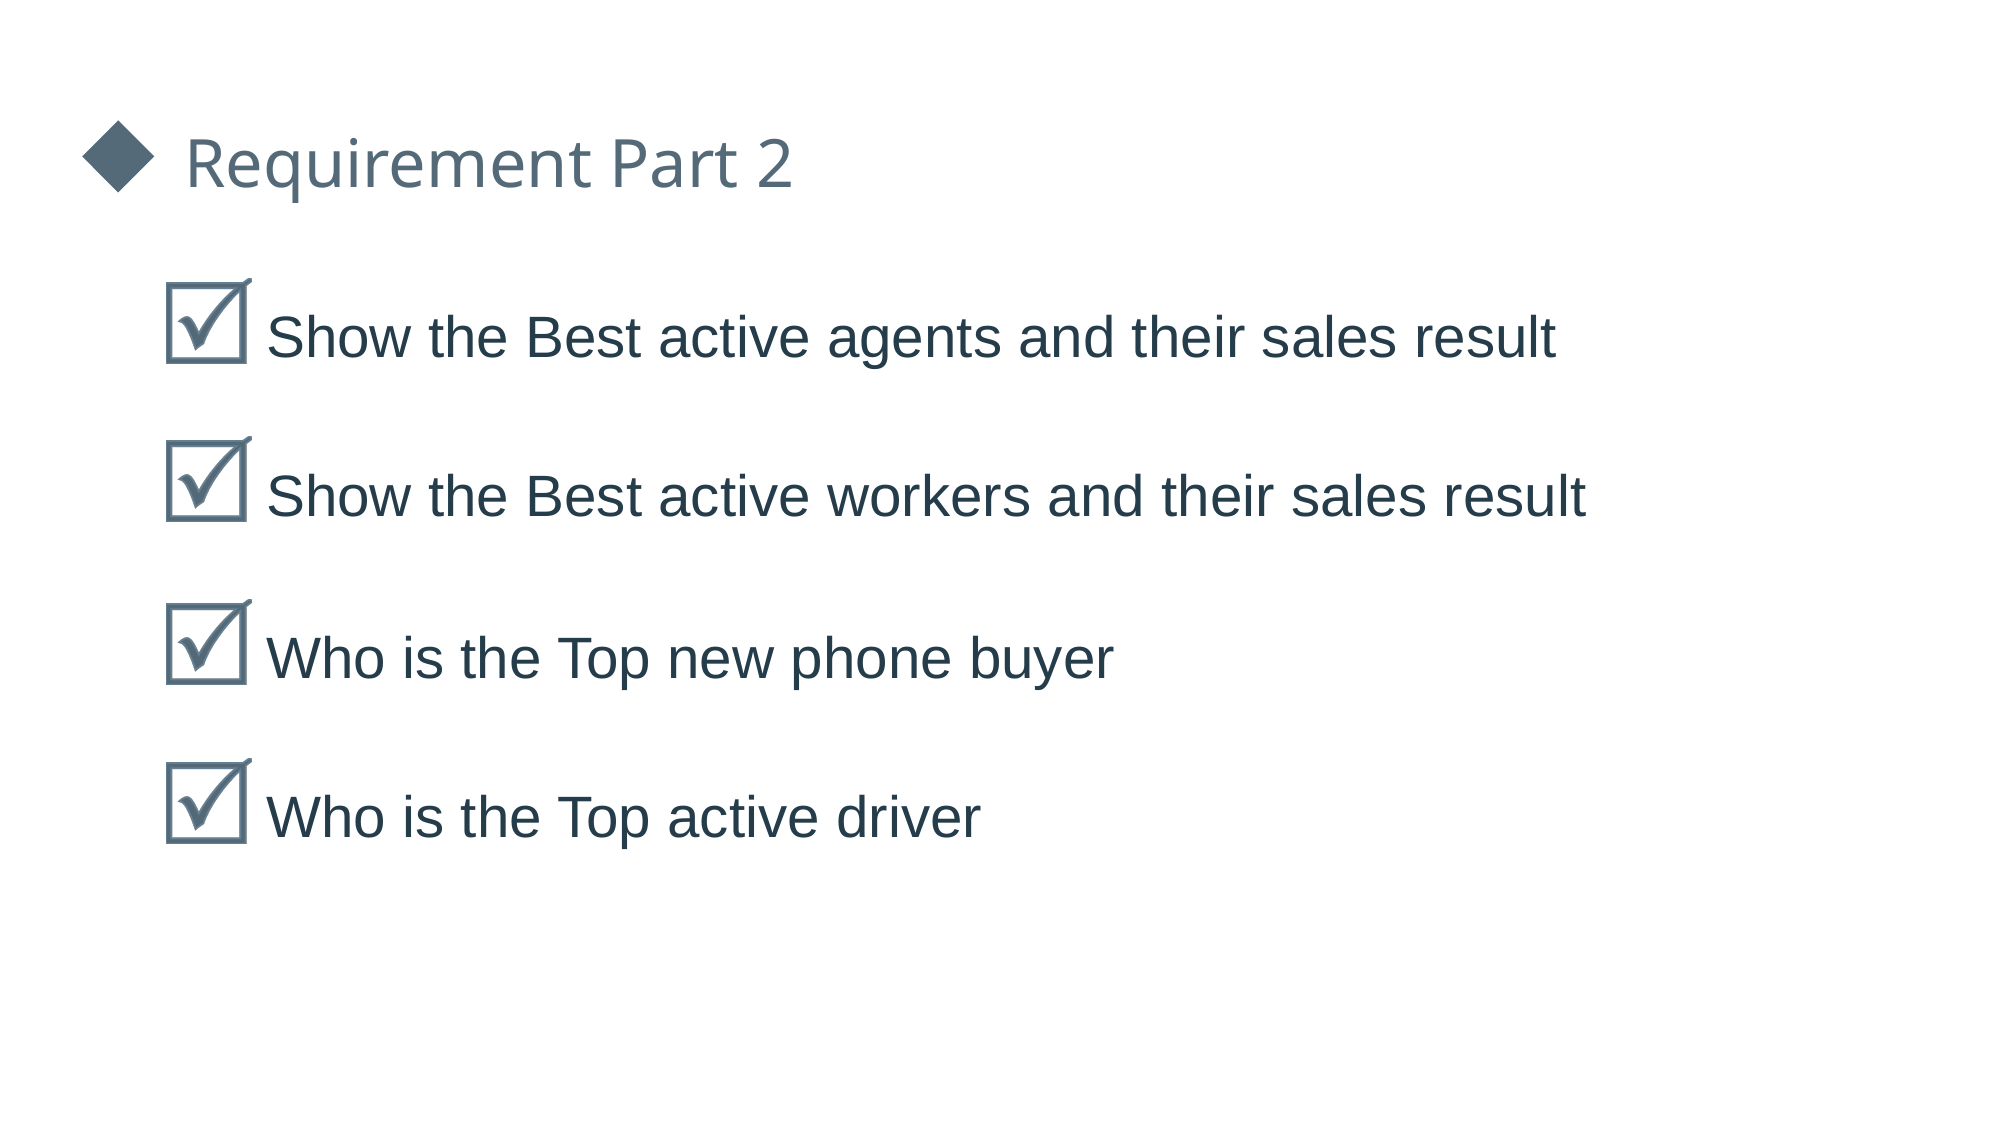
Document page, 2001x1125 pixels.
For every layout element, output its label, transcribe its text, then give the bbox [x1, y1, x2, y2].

text_box Who is the Top new phone buyer [251, 585, 1165, 698]
text_box Who is the Top active driver [251, 743, 1037, 857]
text_box Show the Best active agents and their sales result [251, 263, 1583, 377]
picture [166, 278, 252, 364]
text_box Show the Best active workers and their sales result [251, 422, 1692, 536]
picture [166, 758, 252, 844]
picture [166, 436, 252, 522]
picture [166, 599, 252, 685]
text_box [82, 113, 1000, 209]
